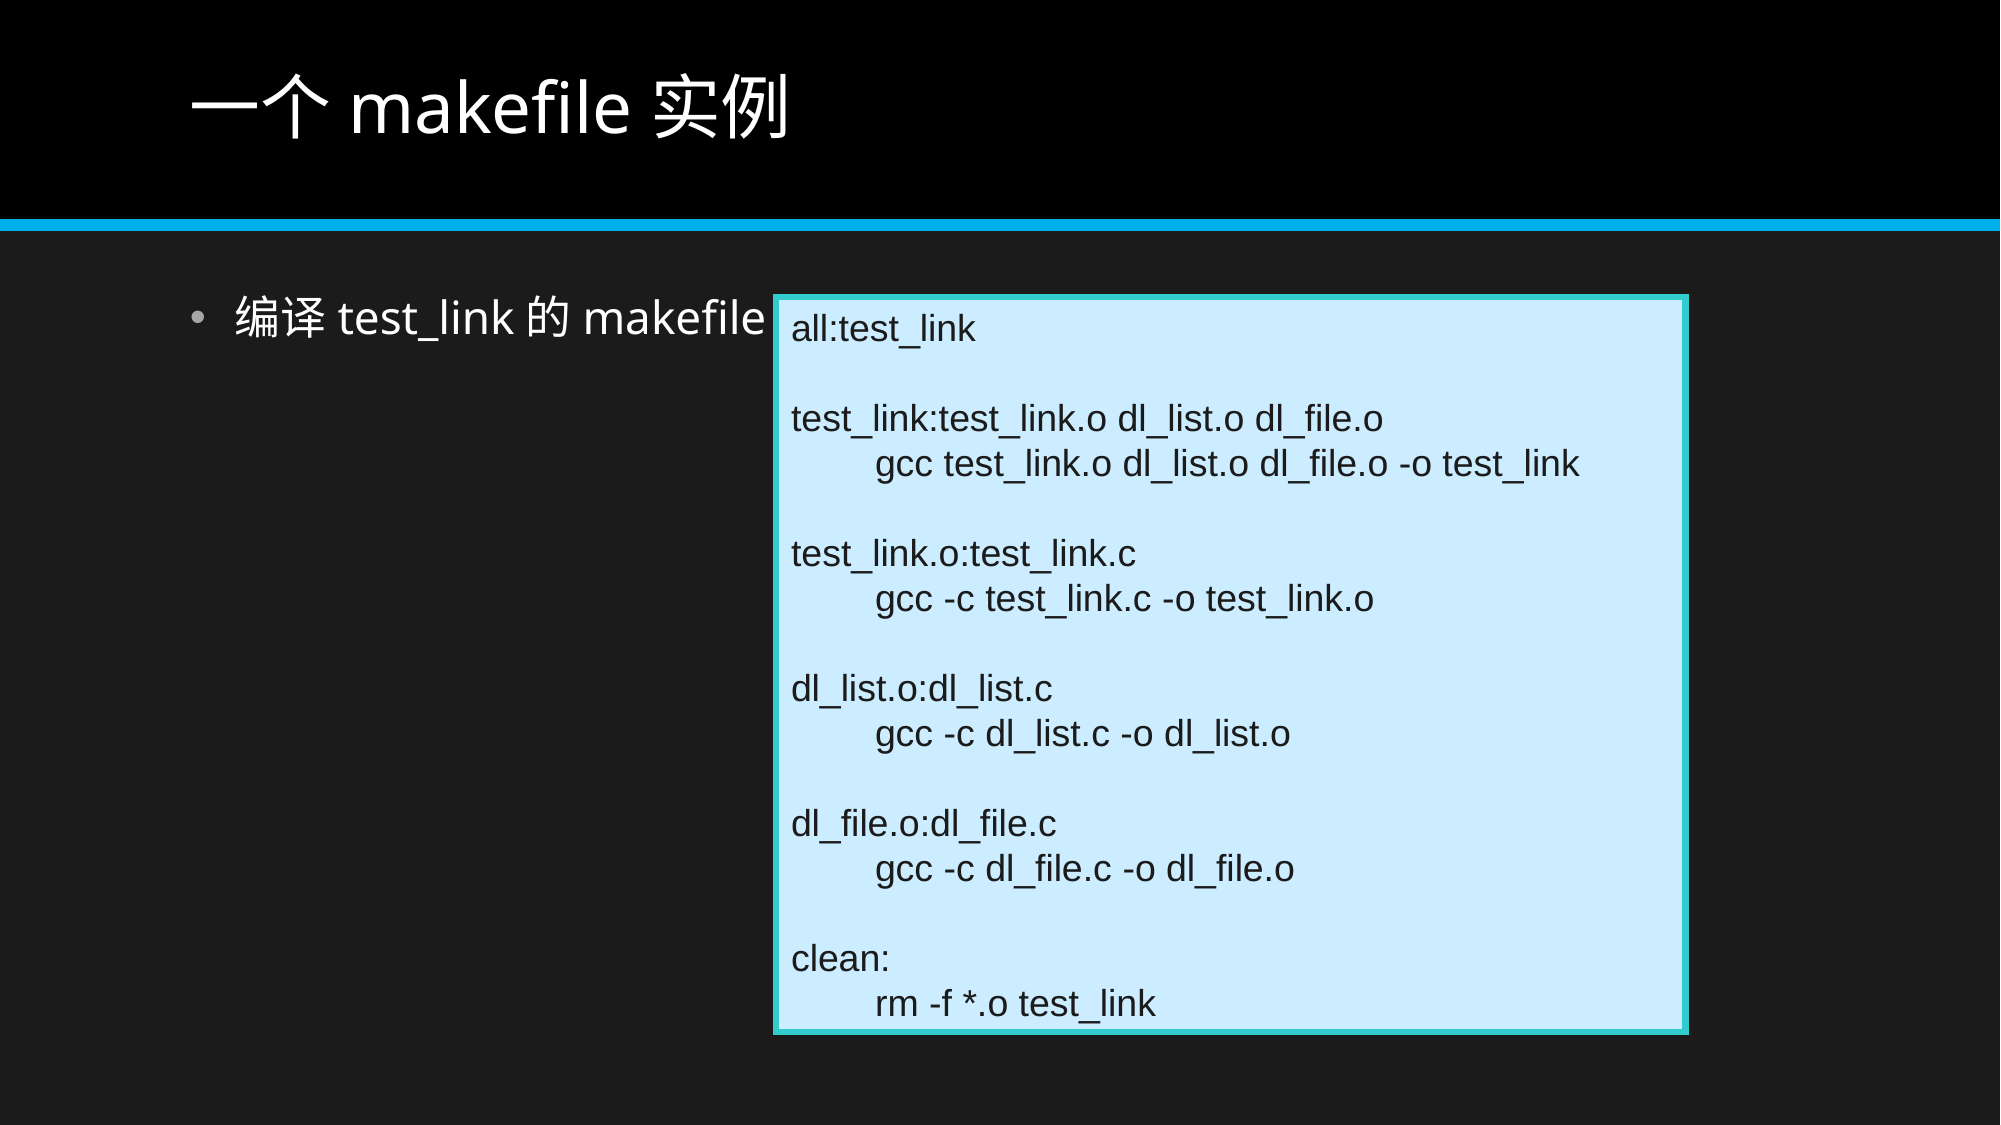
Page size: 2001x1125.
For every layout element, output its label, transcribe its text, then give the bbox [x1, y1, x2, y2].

list 编译test_link的makefile [174, 281, 1825, 1013]
title 一个makefile实例 [174, 20, 1825, 201]
text_box all:test_link test_link:test_link.o dl_list.o dl_file.o gcc test_link.o dl_list.o dl_file.o -o test_link test_link.o:test_link.c gcc -c test_link.c -o test_link.o dl_list.o:dl_list.c gcc -c dl_list.c -o dl_list.o dl_file.o:dl_file.c gcc -c dl_file.c -o dl_file.o clean: rm -f *.o test_link [776, 296, 1686, 1032]
